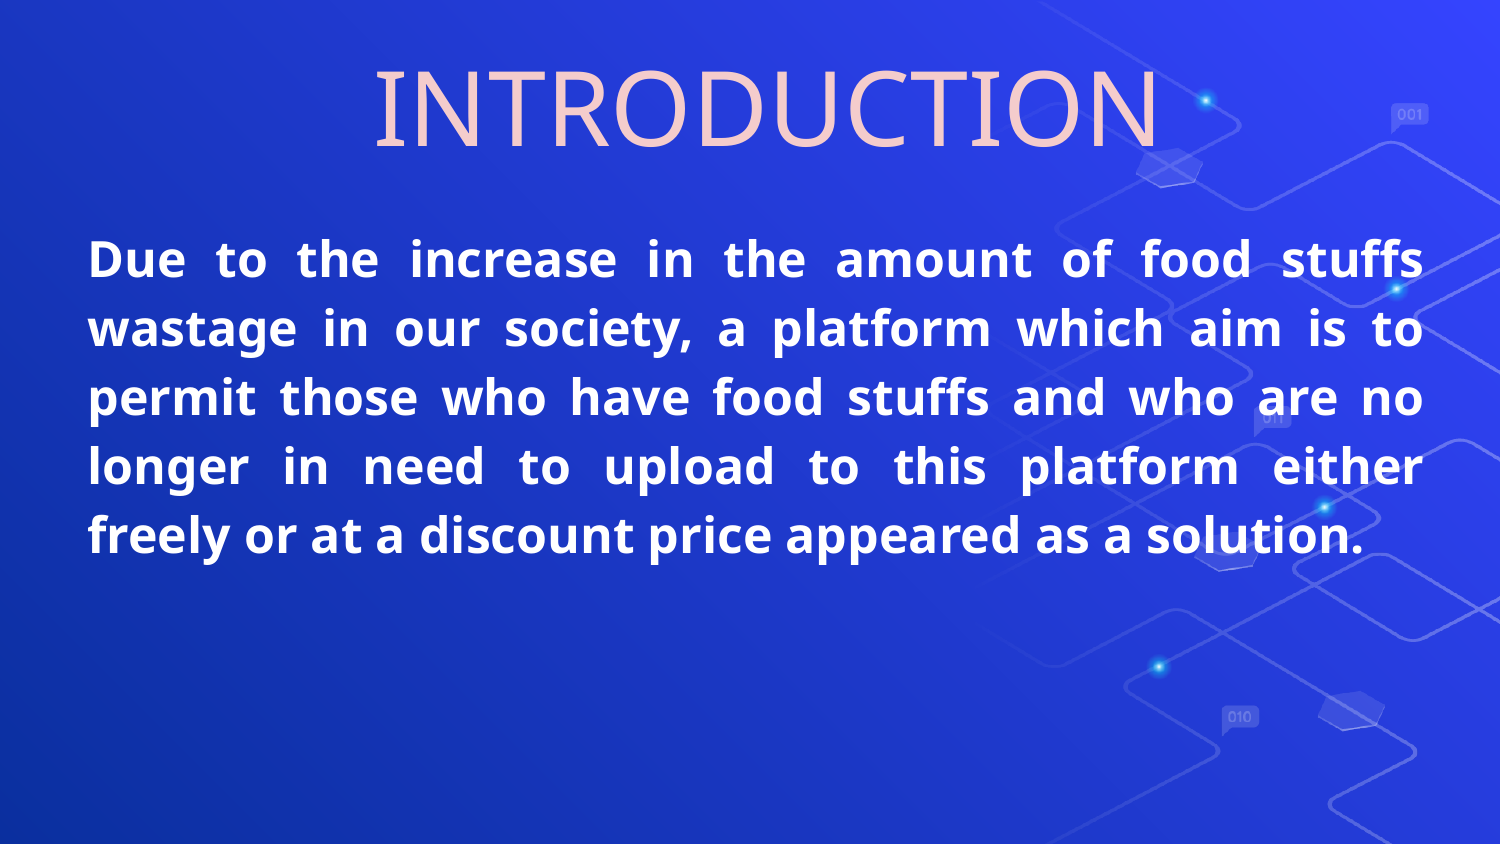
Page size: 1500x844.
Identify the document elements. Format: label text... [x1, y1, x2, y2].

list Due to the increase in the amount of food stuffs wastage in our society, a platform which aim is to permit those who have food stuffs and who are no longer in need to upload to this platform either freely or at a discount price appeared as a solution. [87, 218, 1425, 738]
picture [0, 0, 1500, 844]
title INTRODUCTION [275, 34, 1263, 175]
